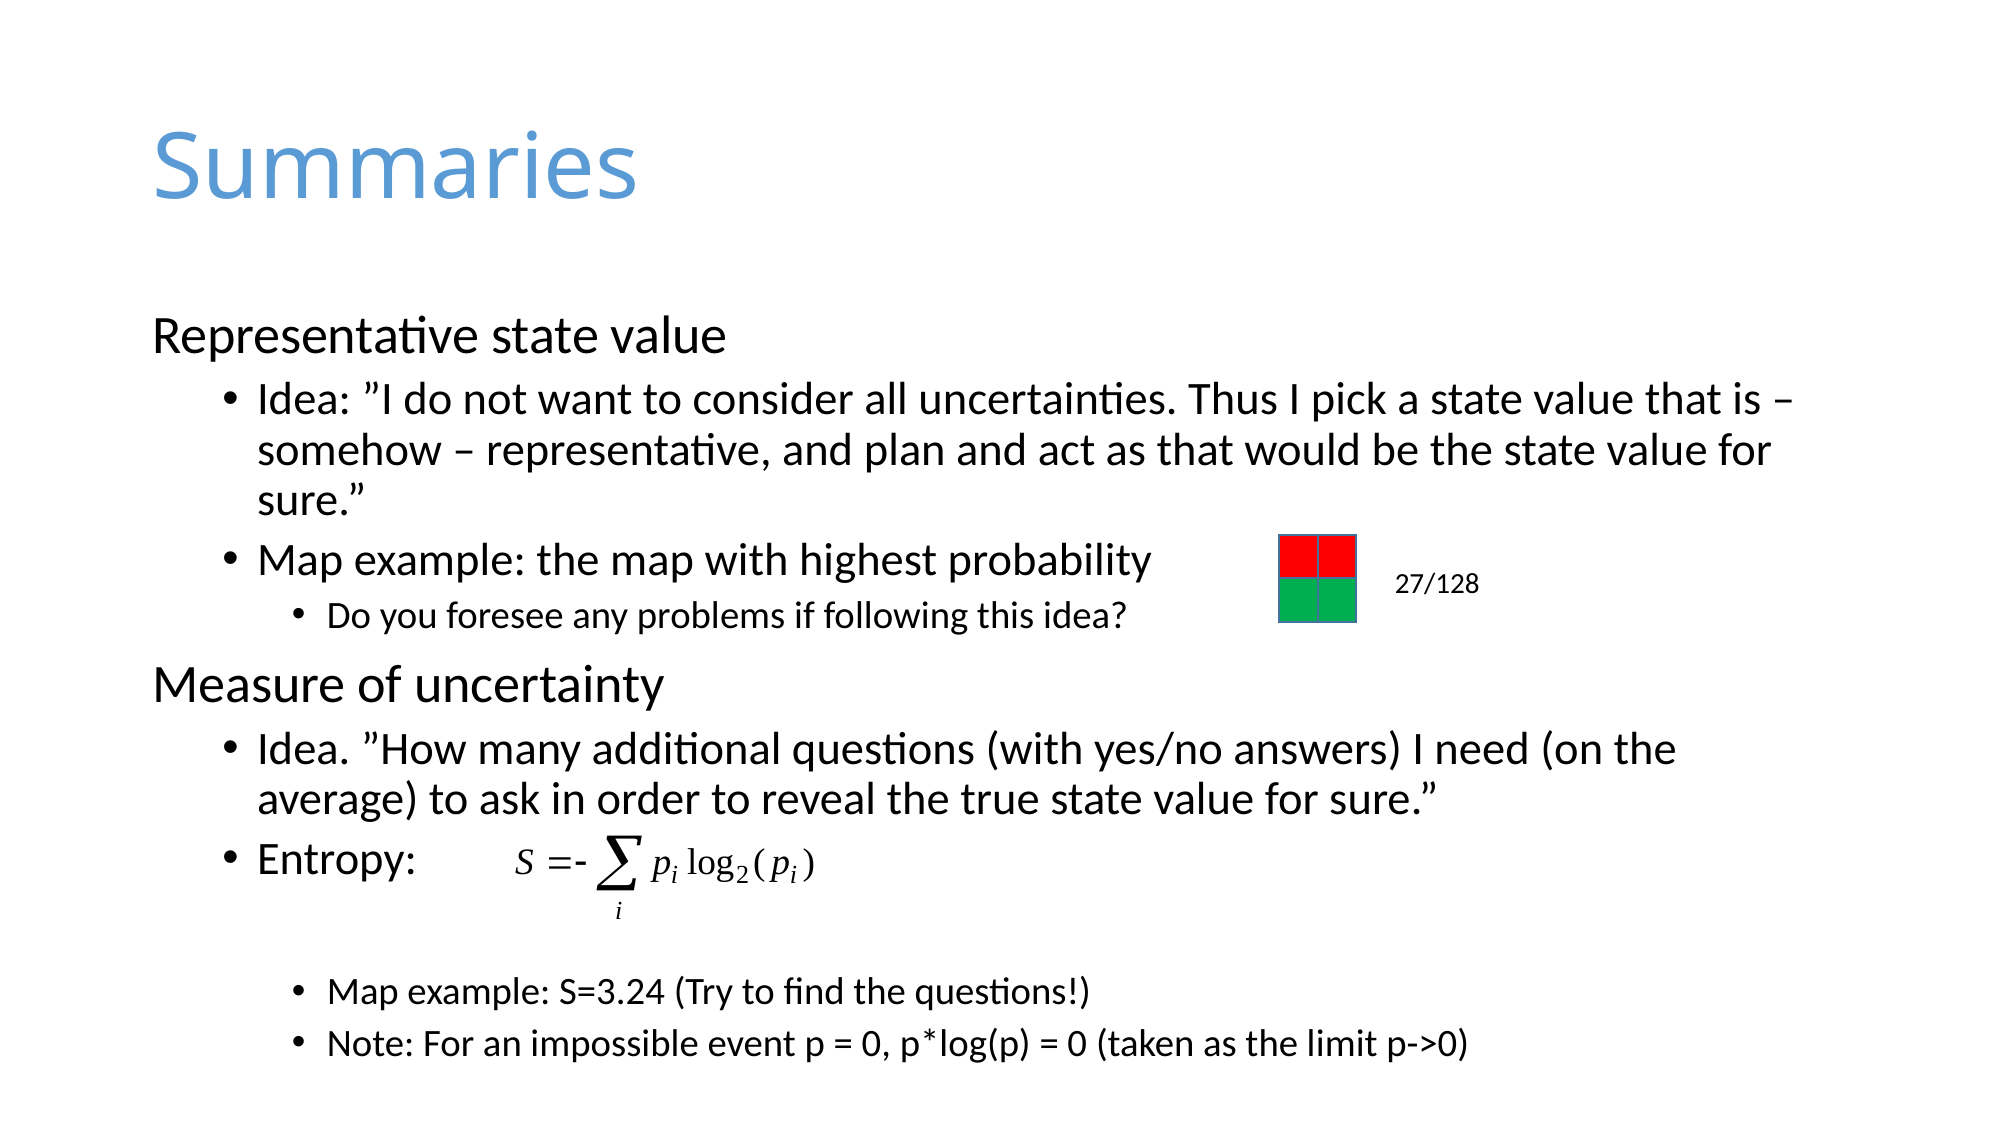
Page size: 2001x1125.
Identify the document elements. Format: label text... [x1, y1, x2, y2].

text_box [1278, 534, 1317, 577]
text_box [1278, 577, 1317, 623]
title Summaries [137, 59, 1863, 278]
list Representative state value Idea: ”I do not want to consider all uncertainties. Thus I pick a state value that is – somehow – representative, and plan and act as that would be the state value for sure.” Map example: the map with highest probability Do you foresee any problems if following this idea? Measure of uncertainty Idea. ”How many additional questions (with yes/no answers) I need (on the average) to ask in order to reveal the true state value for sure.” Entropy: Map example: S=3.24 (Try to find the questions!) Note: For an impossible event p = 0, p*log(p) = 0 (taken as the limit p->0) [137, 299, 1863, 1078]
text_box [1317, 577, 1357, 623]
text_box [1317, 534, 1357, 577]
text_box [507, 825, 825, 931]
text_box 27/128 [1380, 556, 1495, 607]
